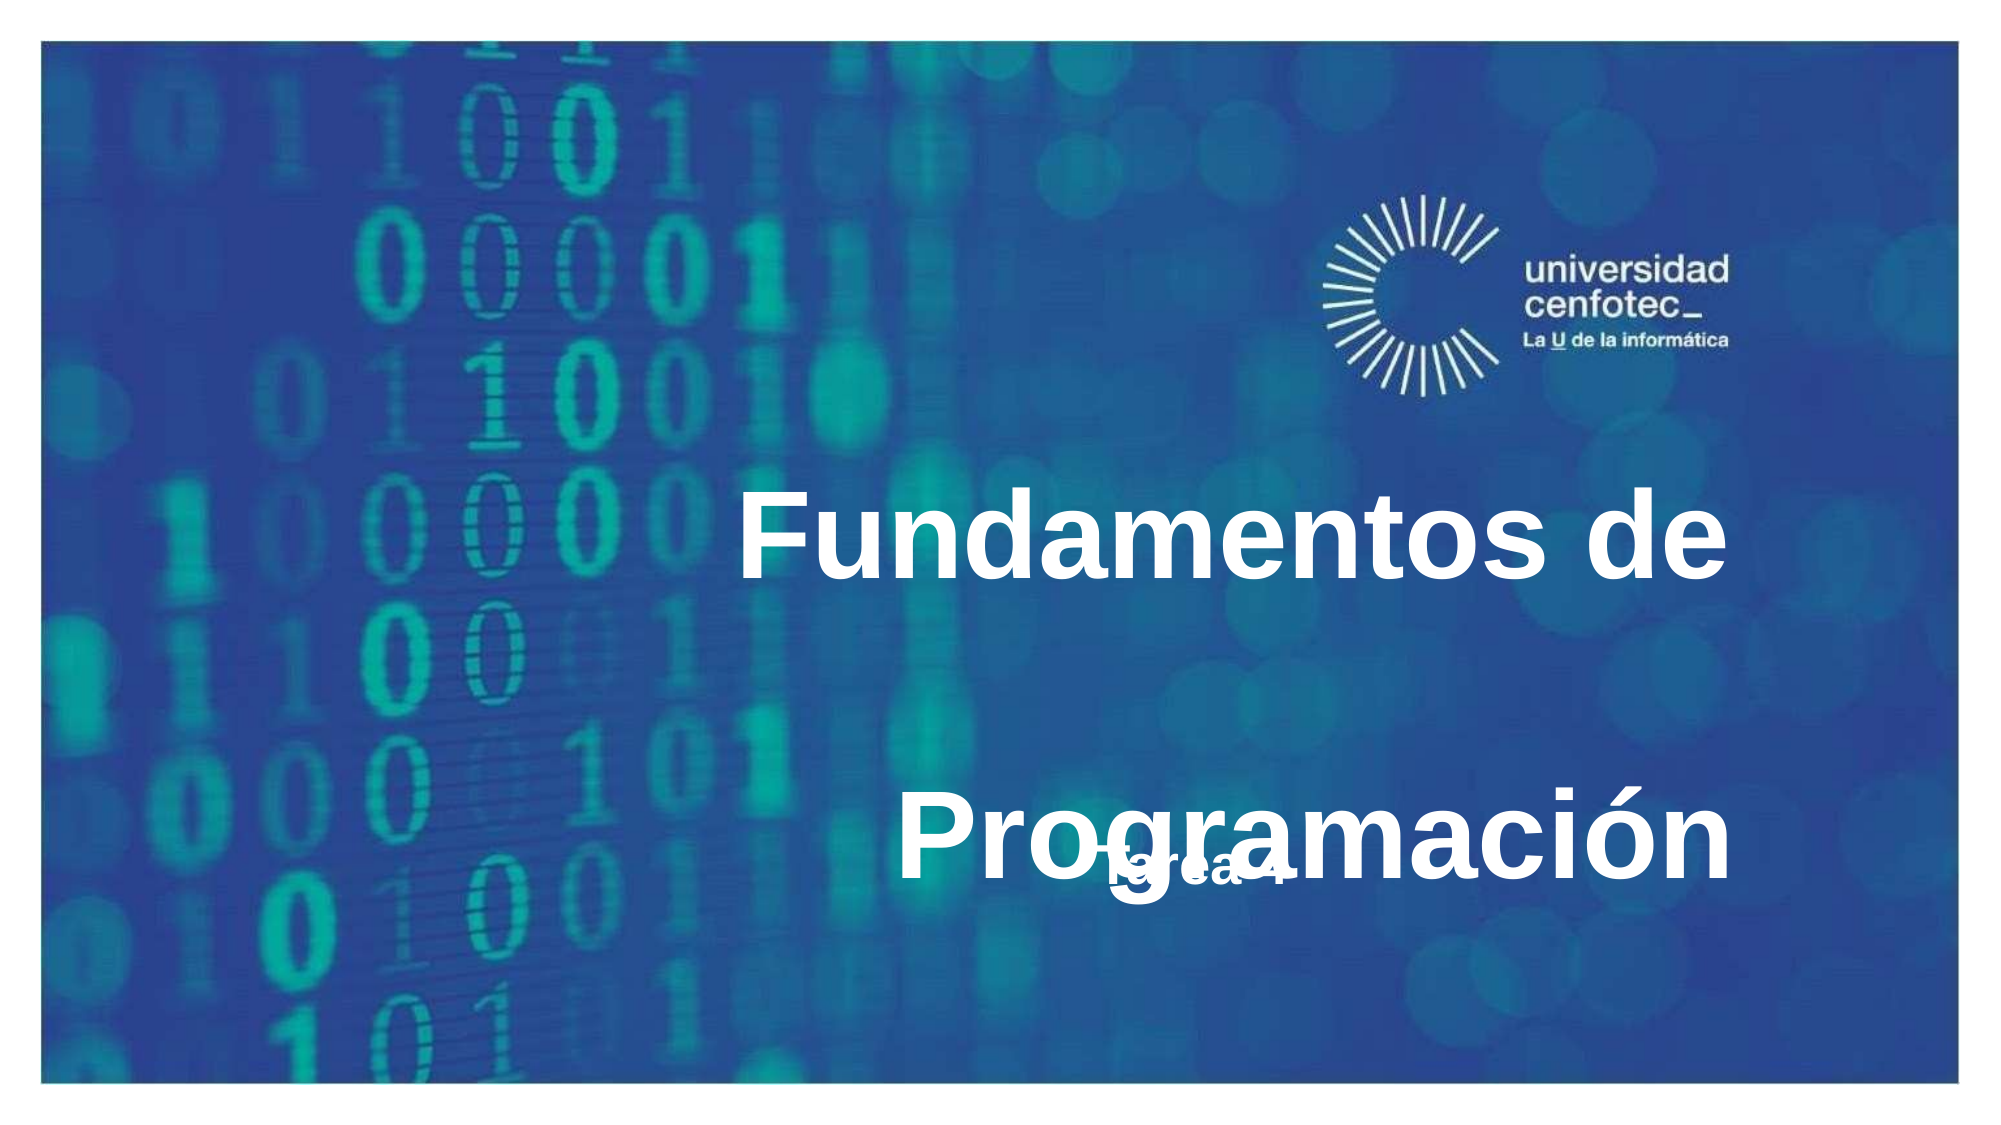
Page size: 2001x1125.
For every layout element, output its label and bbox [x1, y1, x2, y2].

picture [40, 40, 1960, 1085]
